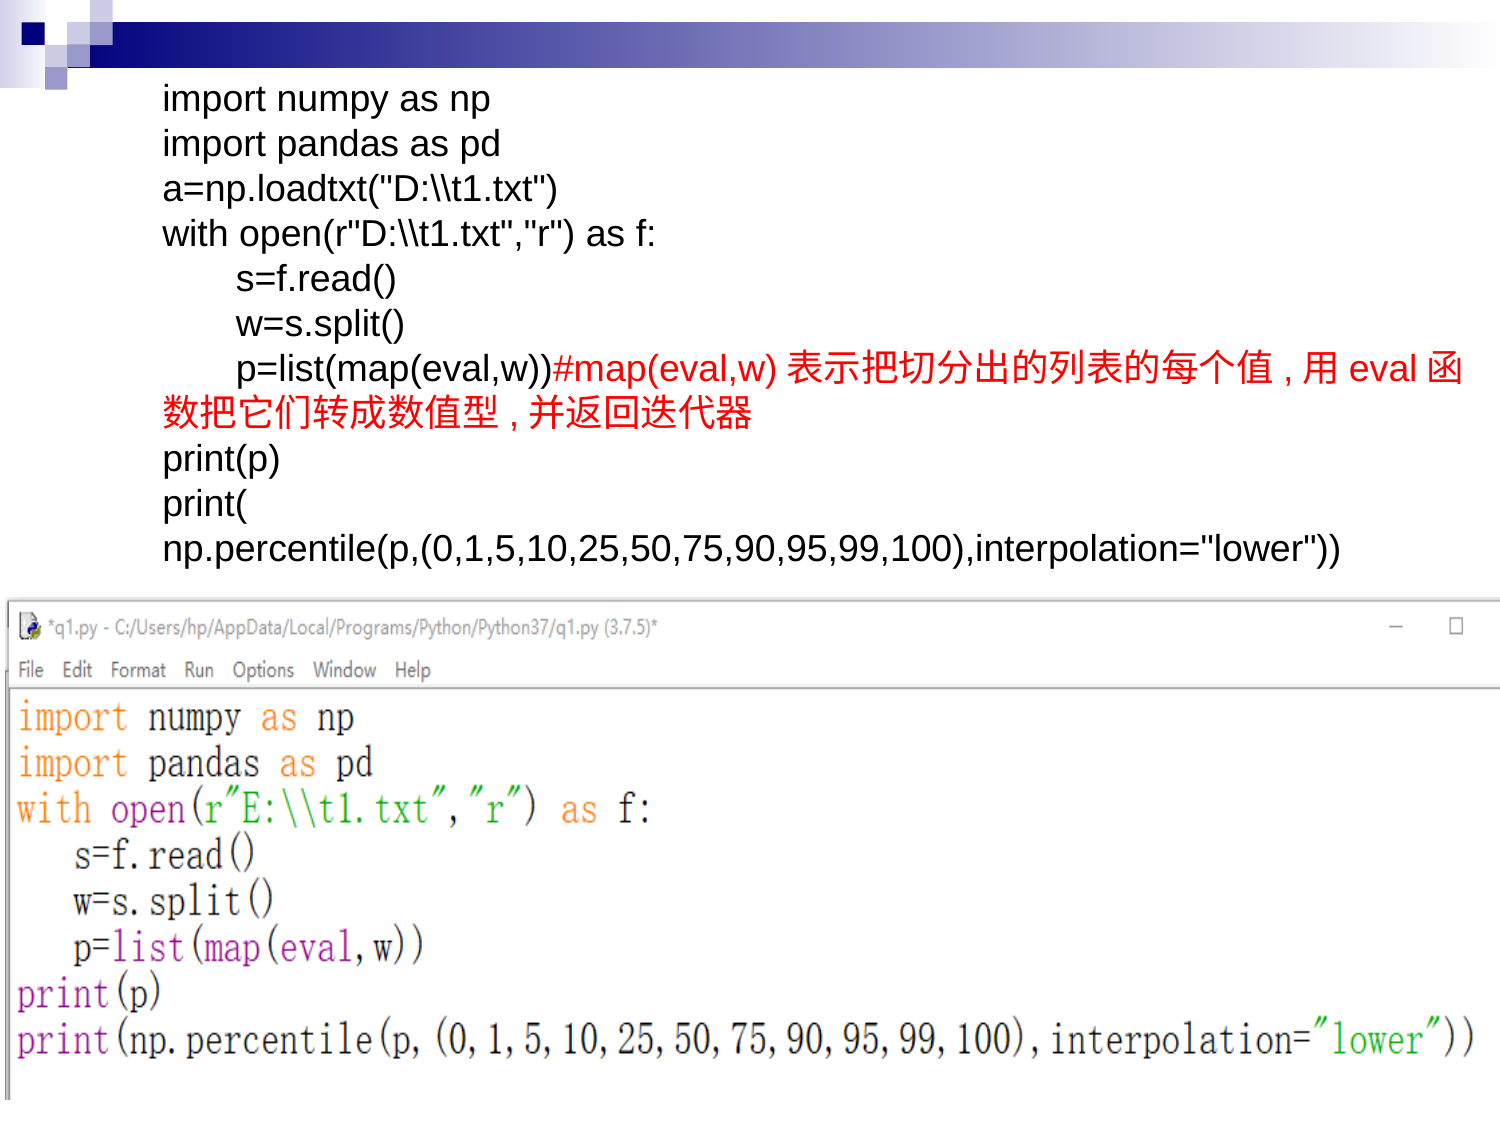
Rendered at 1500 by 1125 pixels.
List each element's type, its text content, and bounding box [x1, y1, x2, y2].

picture [5, 597, 1500, 1100]
text_box import numpy as np import pandas as pd a=np.loadtxt("D:\\t1.txt") with open(r"D:\\t1.txt","r") as f: s=f.read() w=s.split() p=list(map(eval,w))#map(eval,w)表示把切分出的列表的每个值,用eval函数把它们转成数值型,并返回迭代器 print(p) print( np.percentile(p,(0,1,5,10,25,50,75,90,95,99,100),interpolation="lower")) [147, 66, 1485, 597]
